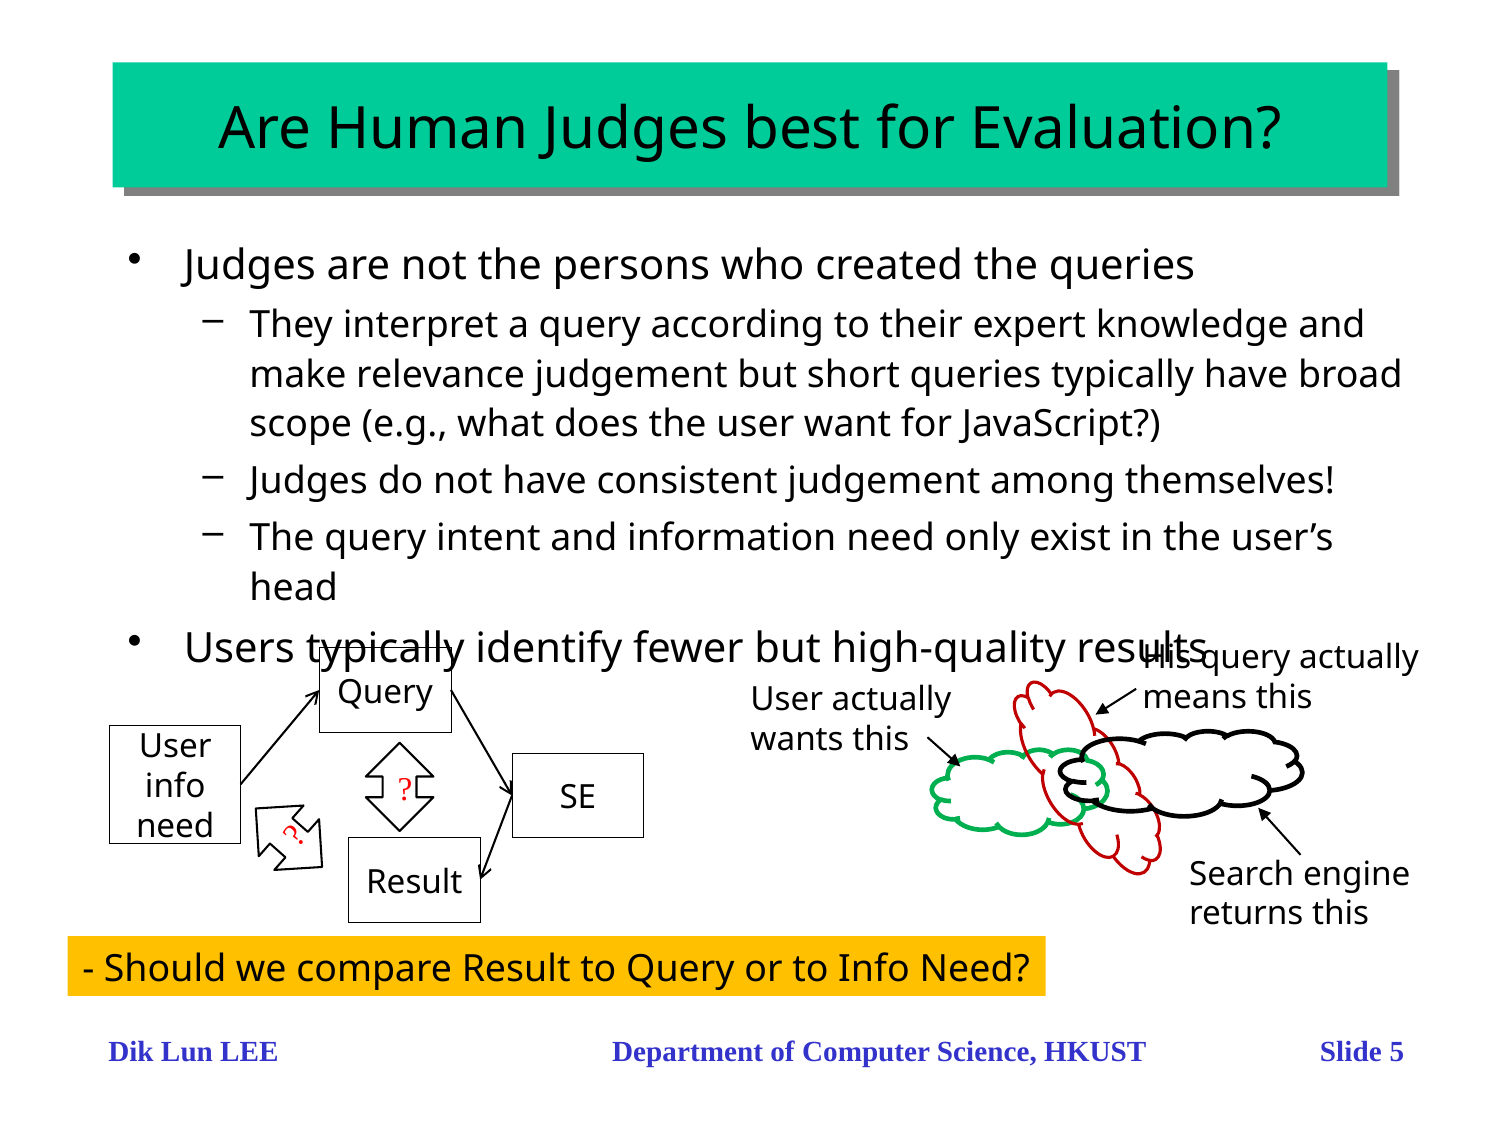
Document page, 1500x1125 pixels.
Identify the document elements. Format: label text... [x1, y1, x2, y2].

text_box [735, 627, 1439, 941]
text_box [109, 647, 645, 923]
list Judges are not the persons who created the queries They interpret a query according to their expert knowledge and make relevance judgement but short queries typically have broad scope (e.g., what does the user want for JavaScript?) Judges do not have consistent judgement among themselves! The query intent and information need only exist in the user’s head Users typically identify fewer but high-quality results [112, 225, 1438, 682]
footer Dik Lun LEE Department of Computer Science, HKUST Slide 5 [74, 1024, 1438, 1101]
title Are Human Judges best for Evaluation? [112, 62, 1388, 188]
text_box - Should we compare Result to Query or to Info Need? [67, 936, 1046, 996]
